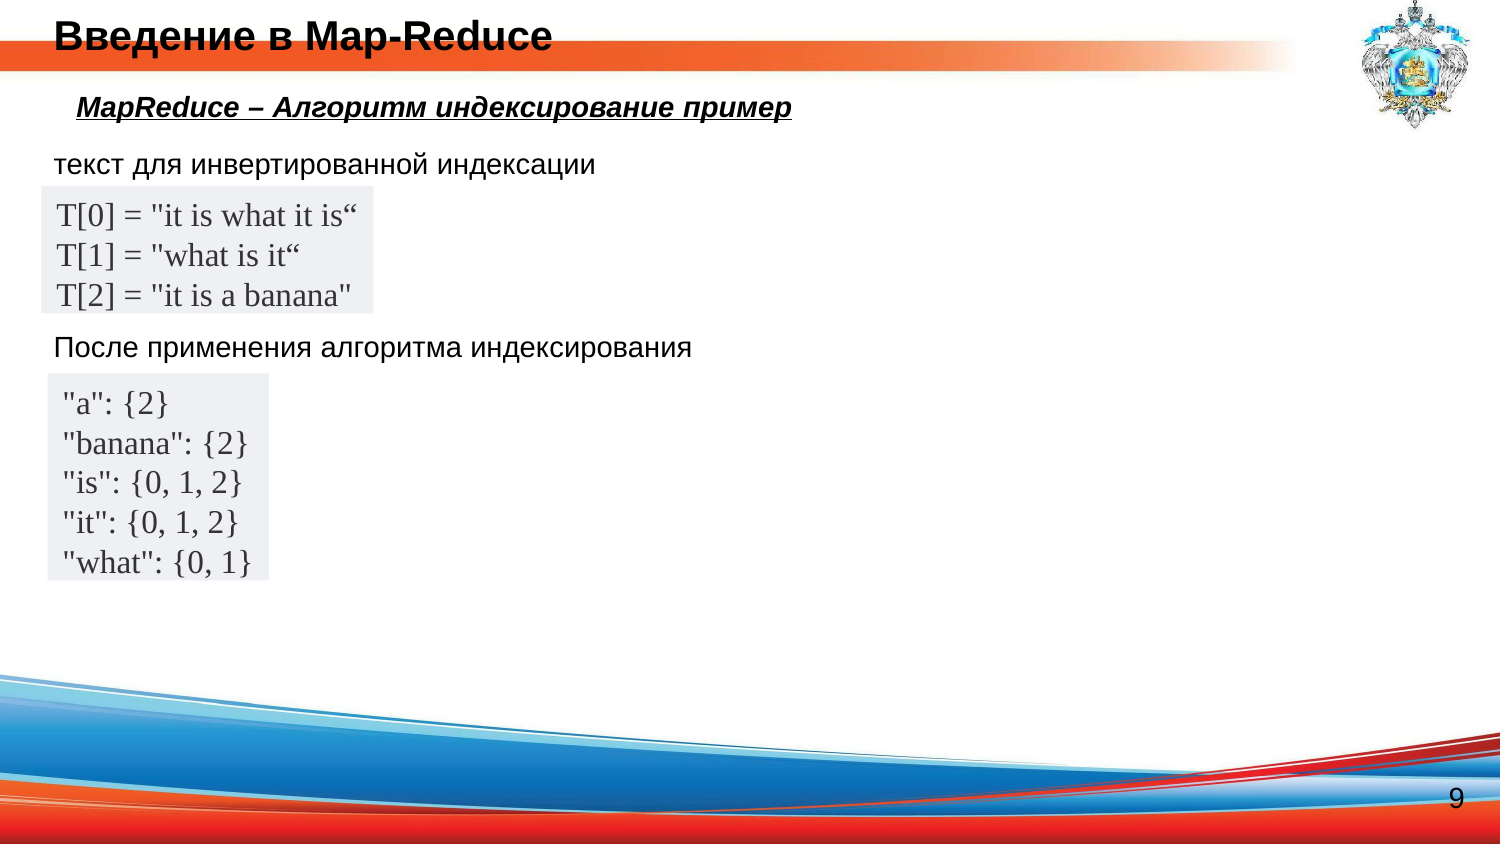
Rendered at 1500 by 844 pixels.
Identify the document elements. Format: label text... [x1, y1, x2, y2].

slide_number 9 [1389, 764, 1480, 830]
text_box T[0] = "it is what it is“ T[1] = "what is it“ T[2] = "it is a banana" [41, 188, 374, 314]
text_box После применения алгоритма индексирования [39, 320, 789, 371]
picture [0, 0, 1500, 844]
text_box MapReduce – Алгоритм индексирование пример [61, 80, 808, 131]
text_box Введение в Map-Reduce [39, 1, 992, 67]
text_box текст для инвертированной индексации [39, 138, 789, 188]
text_box "a": {2} "banana": {2} "is": {0, 1, 2} "it": {0, 1, 2} "what": {0, 1} [47, 373, 269, 581]
